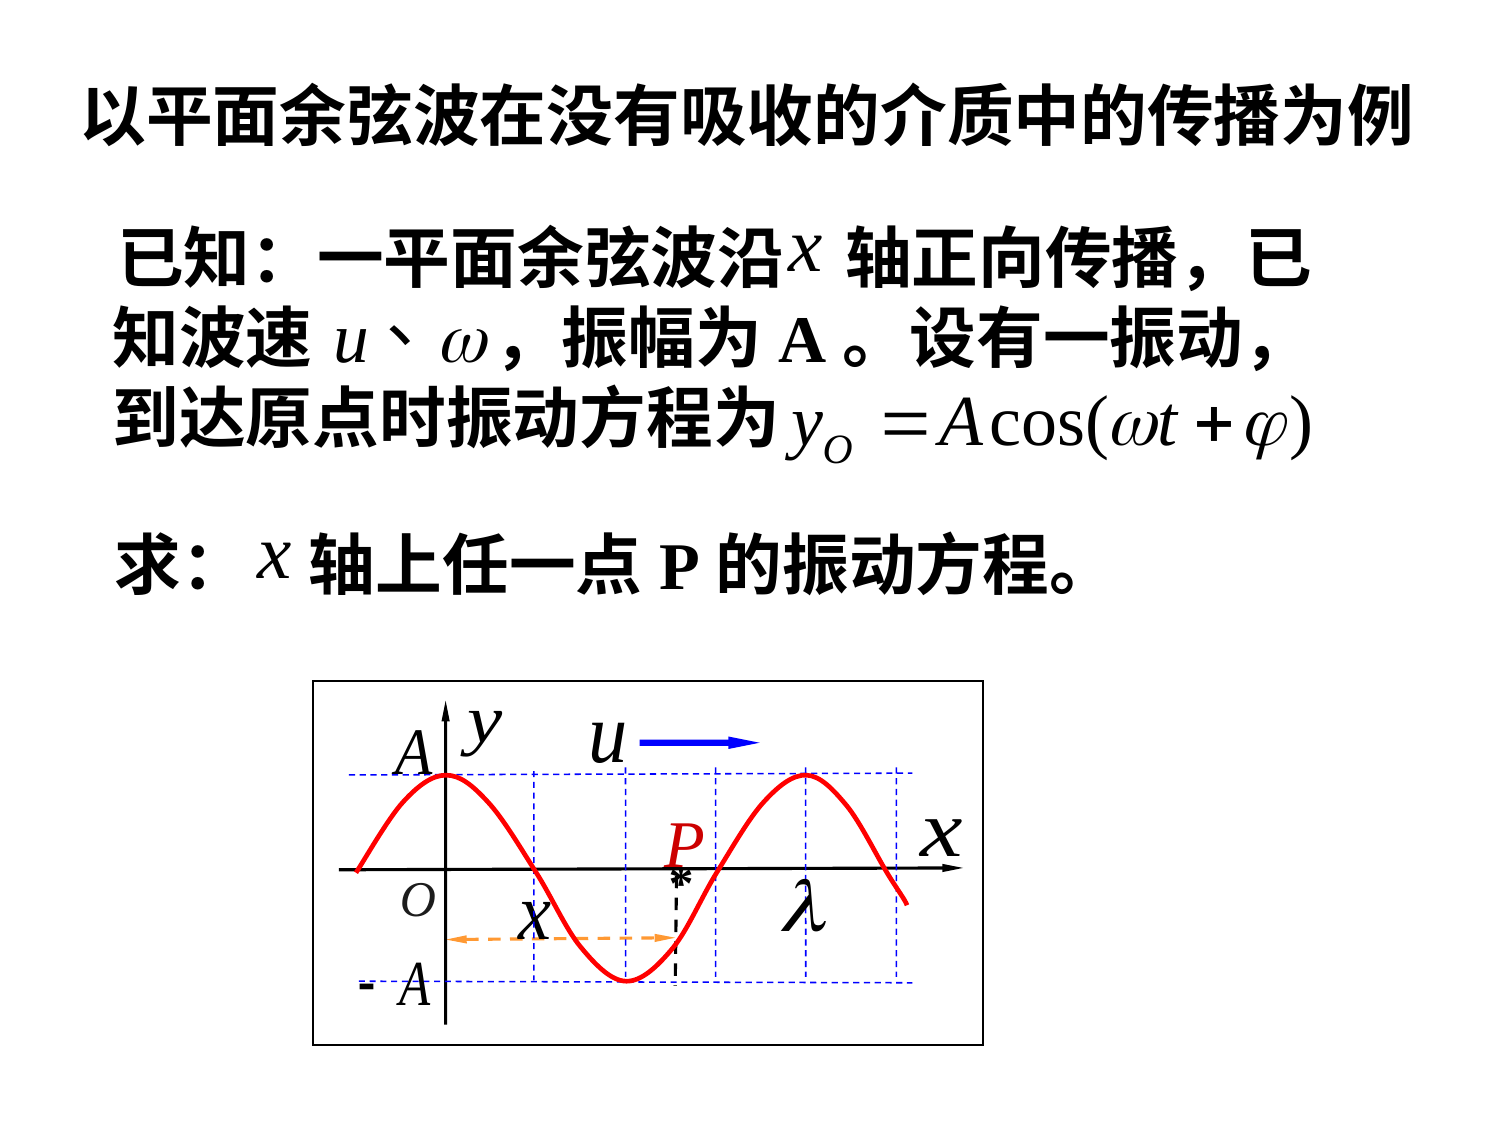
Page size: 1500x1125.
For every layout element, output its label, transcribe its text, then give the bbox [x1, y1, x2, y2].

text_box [773, 373, 1326, 482]
text_box 求： 轴上任一点P的振动方程。 [100, 515, 1140, 610]
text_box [312, 680, 983, 1046]
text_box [241, 526, 307, 599]
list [324, 314, 504, 381]
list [773, 219, 839, 292]
text_box 以平面余弦波在没有吸收的介质中的传播为例 [64, 66, 1436, 161]
list 已知：一平面余弦波沿 轴正向传播，已知波速 ，振幅为A。设有一振动，到达原点时振动方程为 [41, 208, 1341, 492]
